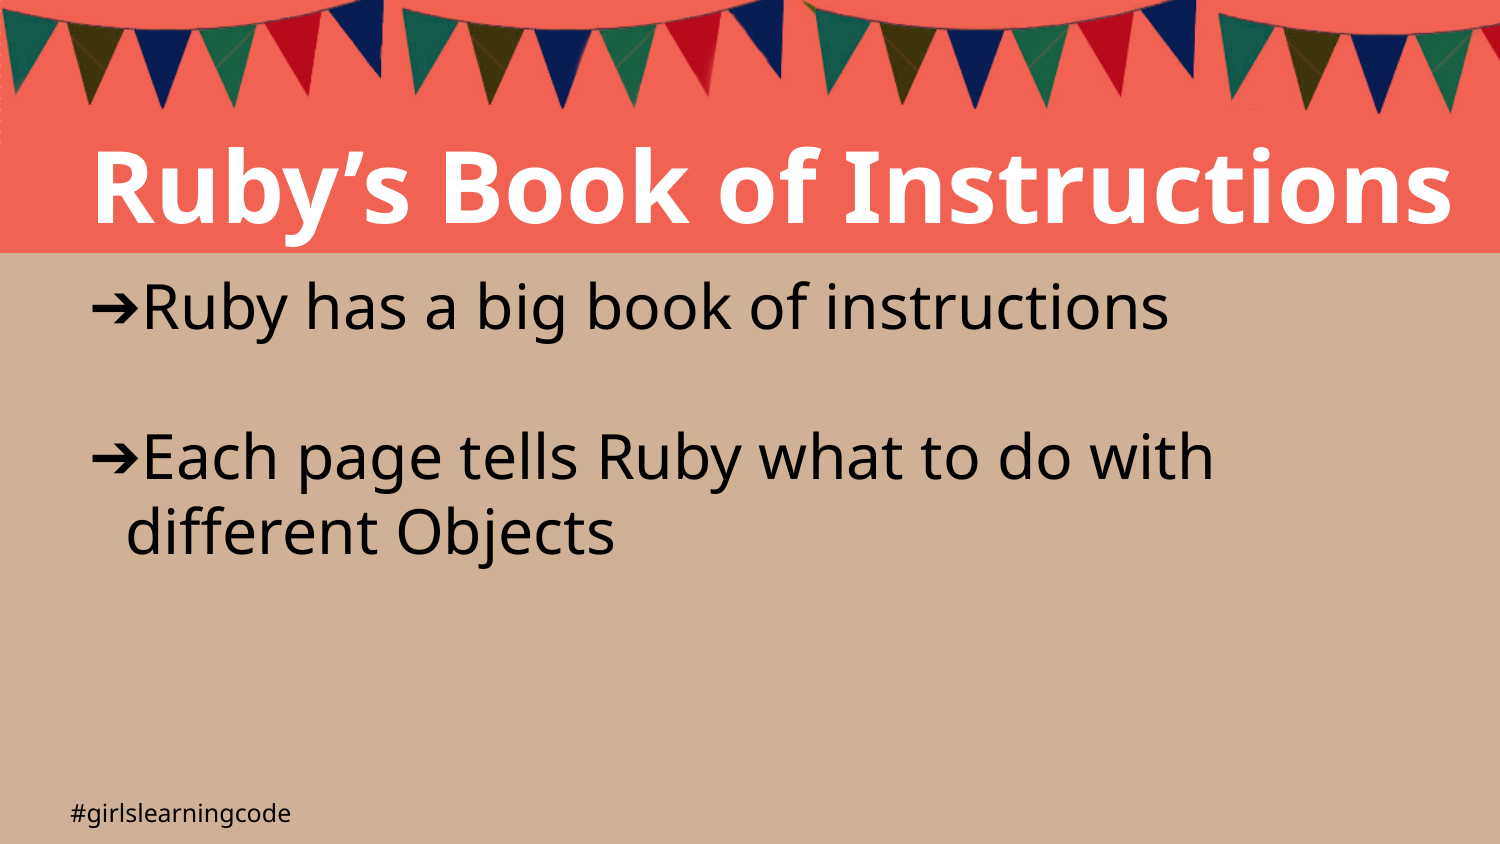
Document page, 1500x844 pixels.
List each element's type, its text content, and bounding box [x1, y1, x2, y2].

picture [0, 0, 1500, 144]
text_box Ruby’s Book of Instructions [74, 71, 1500, 259]
text_box Ruby has a big book of instructions Each page tells Ruby what to do with different Objects [74, 252, 1425, 769]
